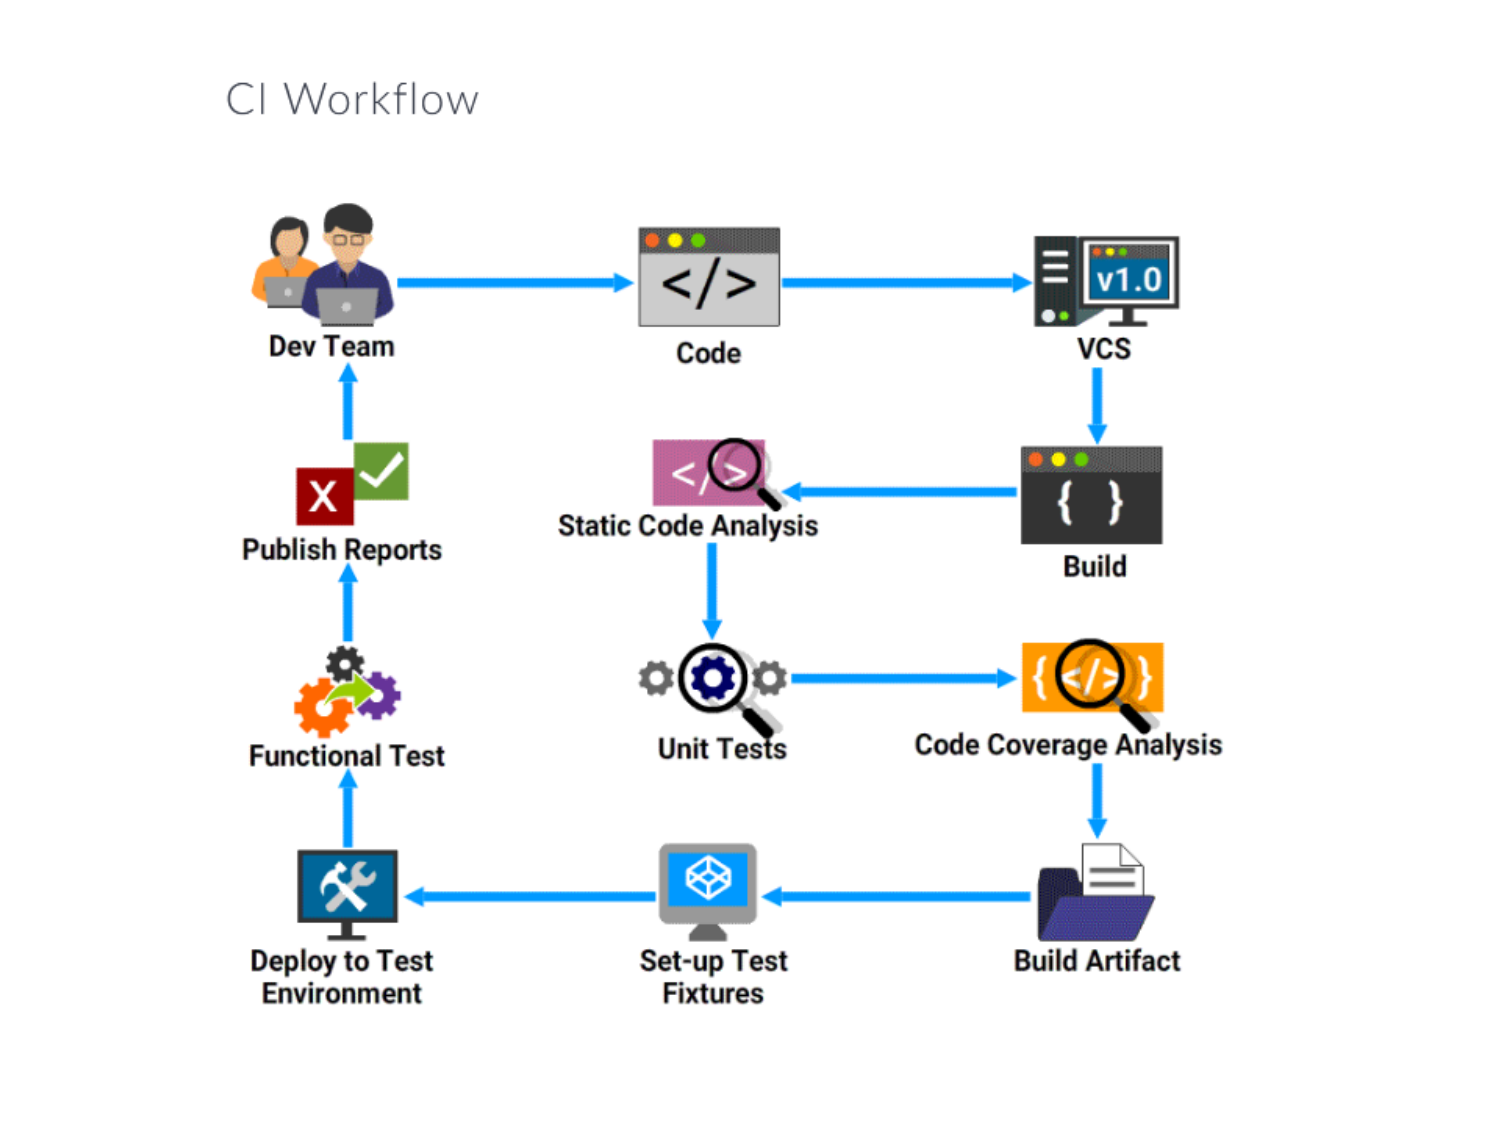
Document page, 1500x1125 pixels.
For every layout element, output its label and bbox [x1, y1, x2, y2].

picture [198, 69, 1301, 1056]
